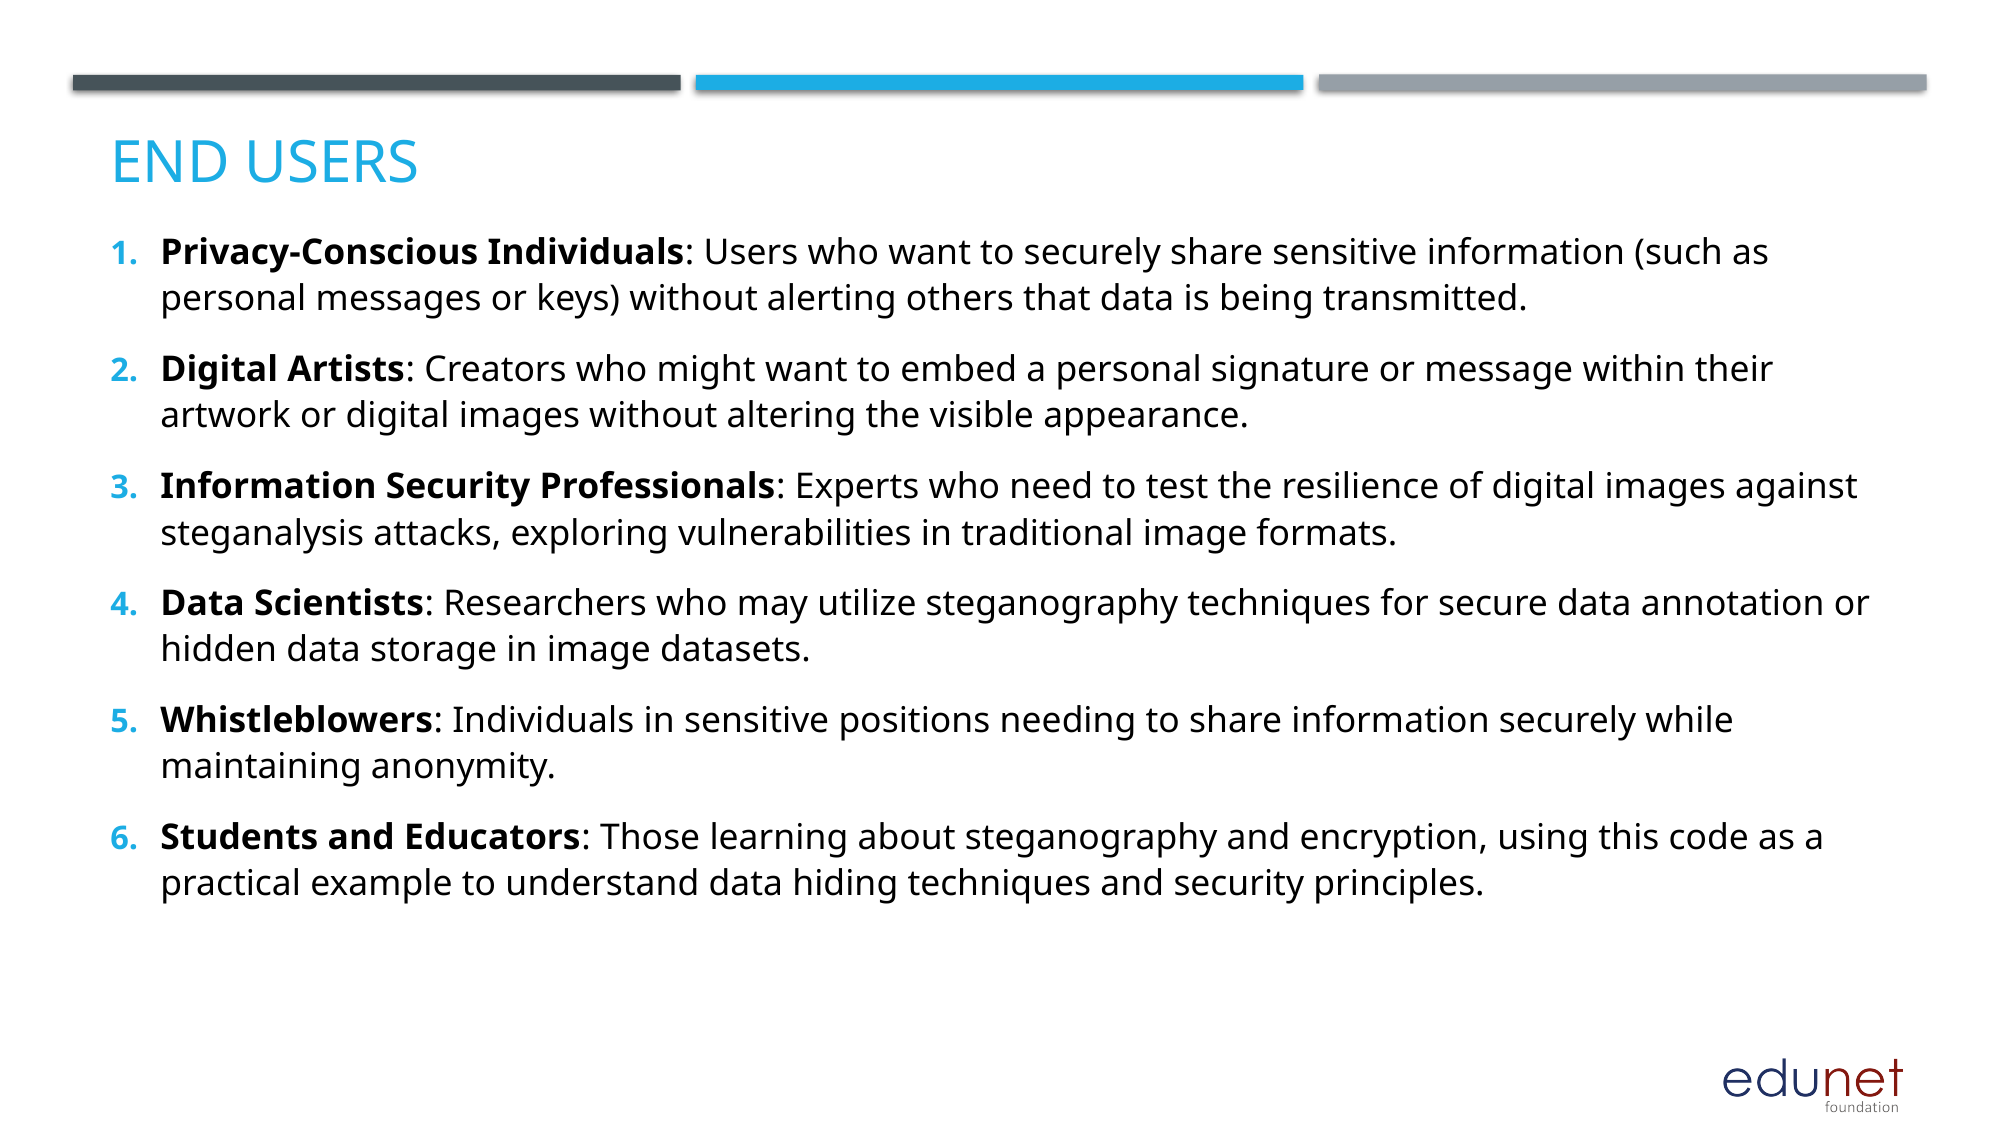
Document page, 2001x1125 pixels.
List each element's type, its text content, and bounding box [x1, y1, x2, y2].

picture [1719, 1056, 1905, 1116]
list Privacy-Conscious Individuals: Users who want to securely share sensitive information (such as personal messages or keys) without alerting others that data is being transmitted. Digital Artists: Creators who might want to embed a personal signature or message within their artwork or digital images without altering the visible appearance. Information Security Professionals: Experts who need to test the resilience of digital images against steganalysis attacks, exploring vulnerabilities in traditional image formats. Data Scientists: Researchers who may utilize steganography techniques for secure data annotation or hidden data storage in image datasets. Whistleblowers: Individuals in sensitive positions needing to share information securely while maintaining anonymity. Students and Educators: Those learning about steganography and encryption, using this code as a practical example to understand data hiding techniques and security principles. [95, 213, 1905, 981]
title End users [95, 115, 1905, 203]
